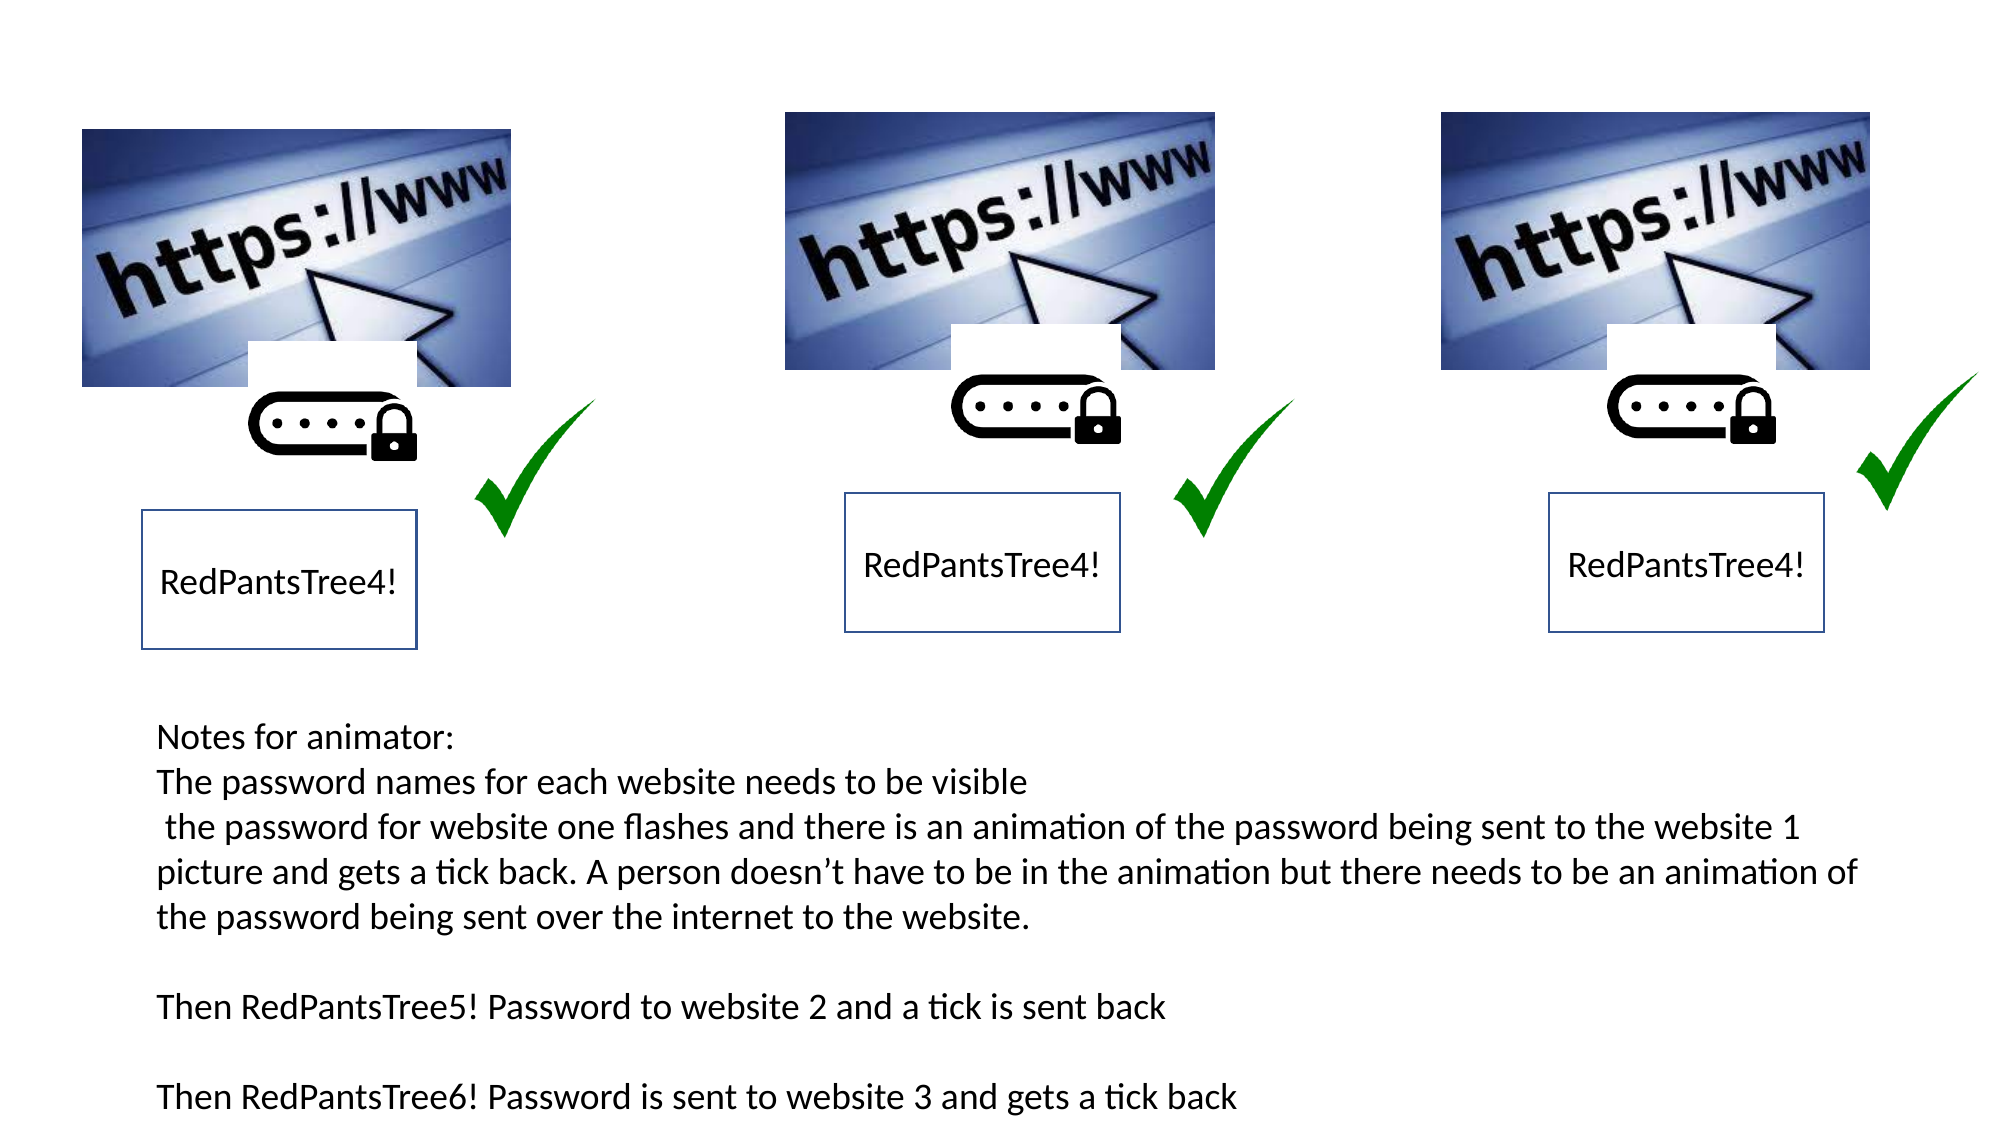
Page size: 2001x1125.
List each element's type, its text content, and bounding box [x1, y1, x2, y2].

picture [1441, 112, 1870, 493]
text_box Notes for animator: The password names for each website needs to be visible the password for website one flashes and there is an animation of the password being sent to the website 1 picture and gets a tick back. A person doesn’t have to be in the animation but there needs to be an animation of the password being sent over the internet to the website. Then RedPantsTree5! Password to website 2 and a tick is sent back Then RedPantsTree6! Password is sent to website 3 and gets a tick back Maybe this is where the picture of an attacker could be included but we do not want it to be too scary. [141, 704, 1928, 1125]
picture [82, 129, 511, 510]
picture [474, 398, 596, 538]
text_box RedPantsTree4! [1548, 492, 1825, 633]
text_box RedPantsTree4! [141, 509, 418, 650]
picture [1172, 398, 1295, 538]
picture [1856, 371, 1979, 511]
text_box RedPantsTree4! [844, 492, 1121, 633]
picture [785, 112, 1215, 493]
